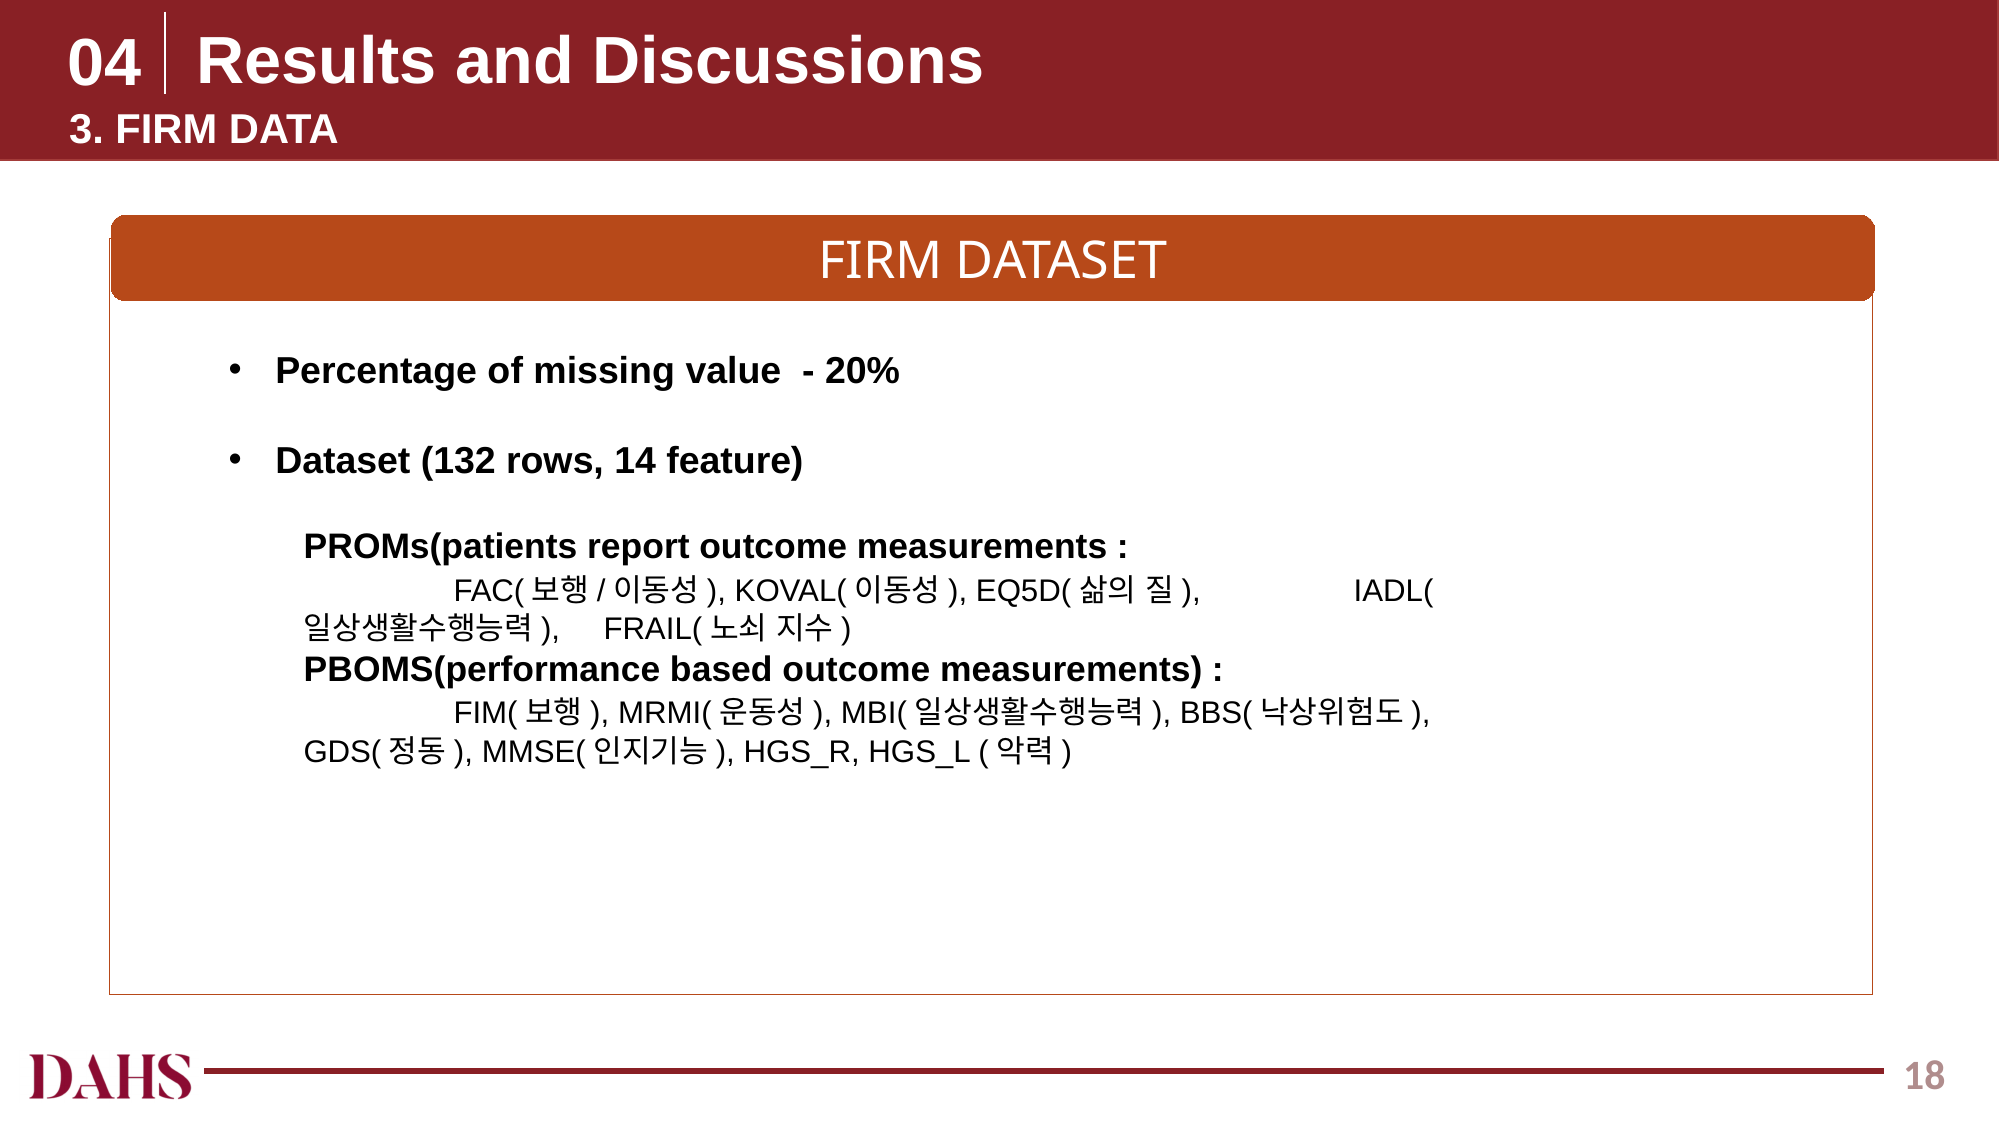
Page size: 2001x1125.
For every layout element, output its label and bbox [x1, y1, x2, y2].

text_box [0, 0, 1999, 1103]
